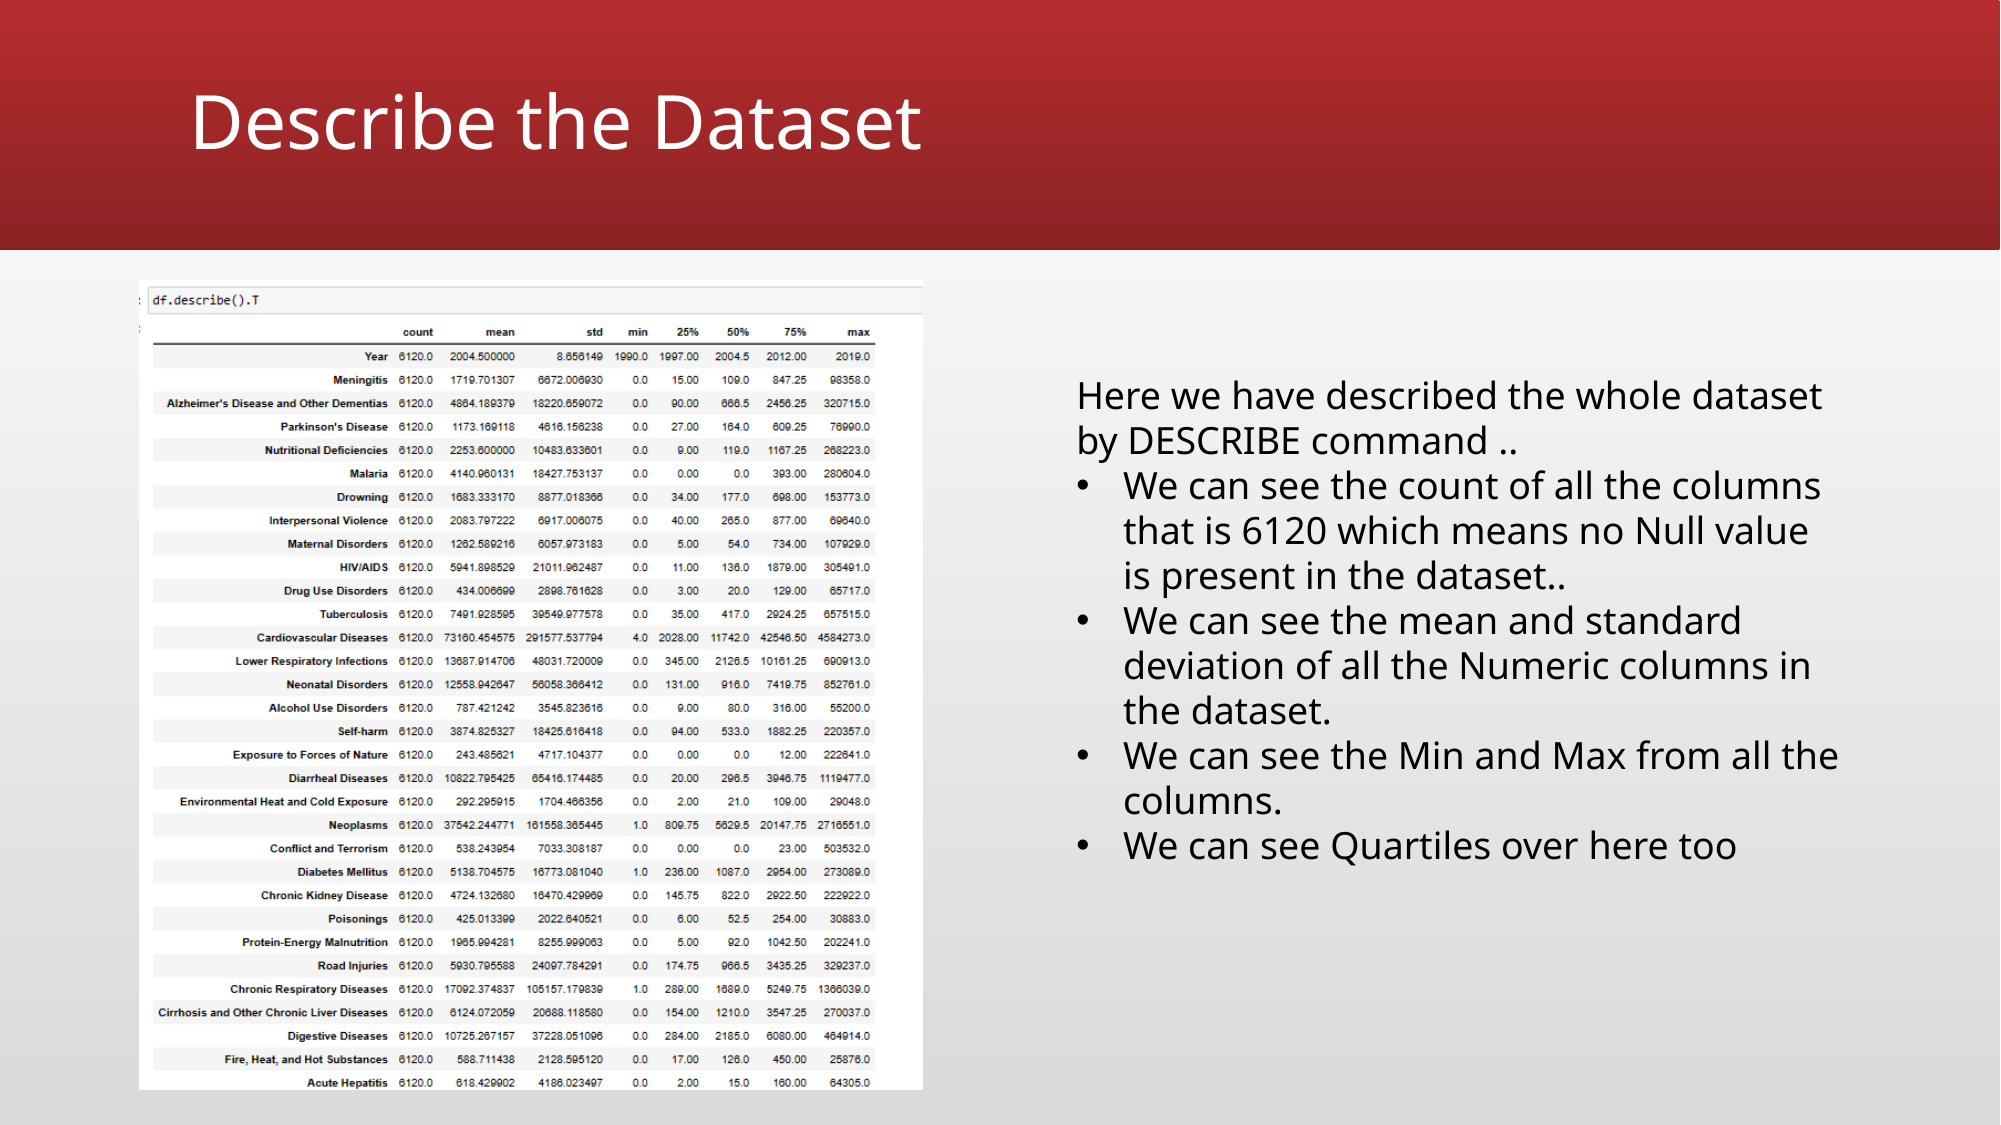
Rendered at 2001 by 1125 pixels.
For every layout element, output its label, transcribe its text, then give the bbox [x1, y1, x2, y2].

title Describe the Dataset [174, 16, 1825, 234]
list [139, 280, 923, 1090]
text_box Here we have described the whole dataset by DESCRIBE command .. We can see the count of all the columns that is 6120 which means no Null value is present in the dataset.. We can see the mean and standard deviation of all the Numeric columns in the dataset. We can see the Min and Max from all the columns. We can see Quartiles over here too [1061, 364, 1858, 920]
